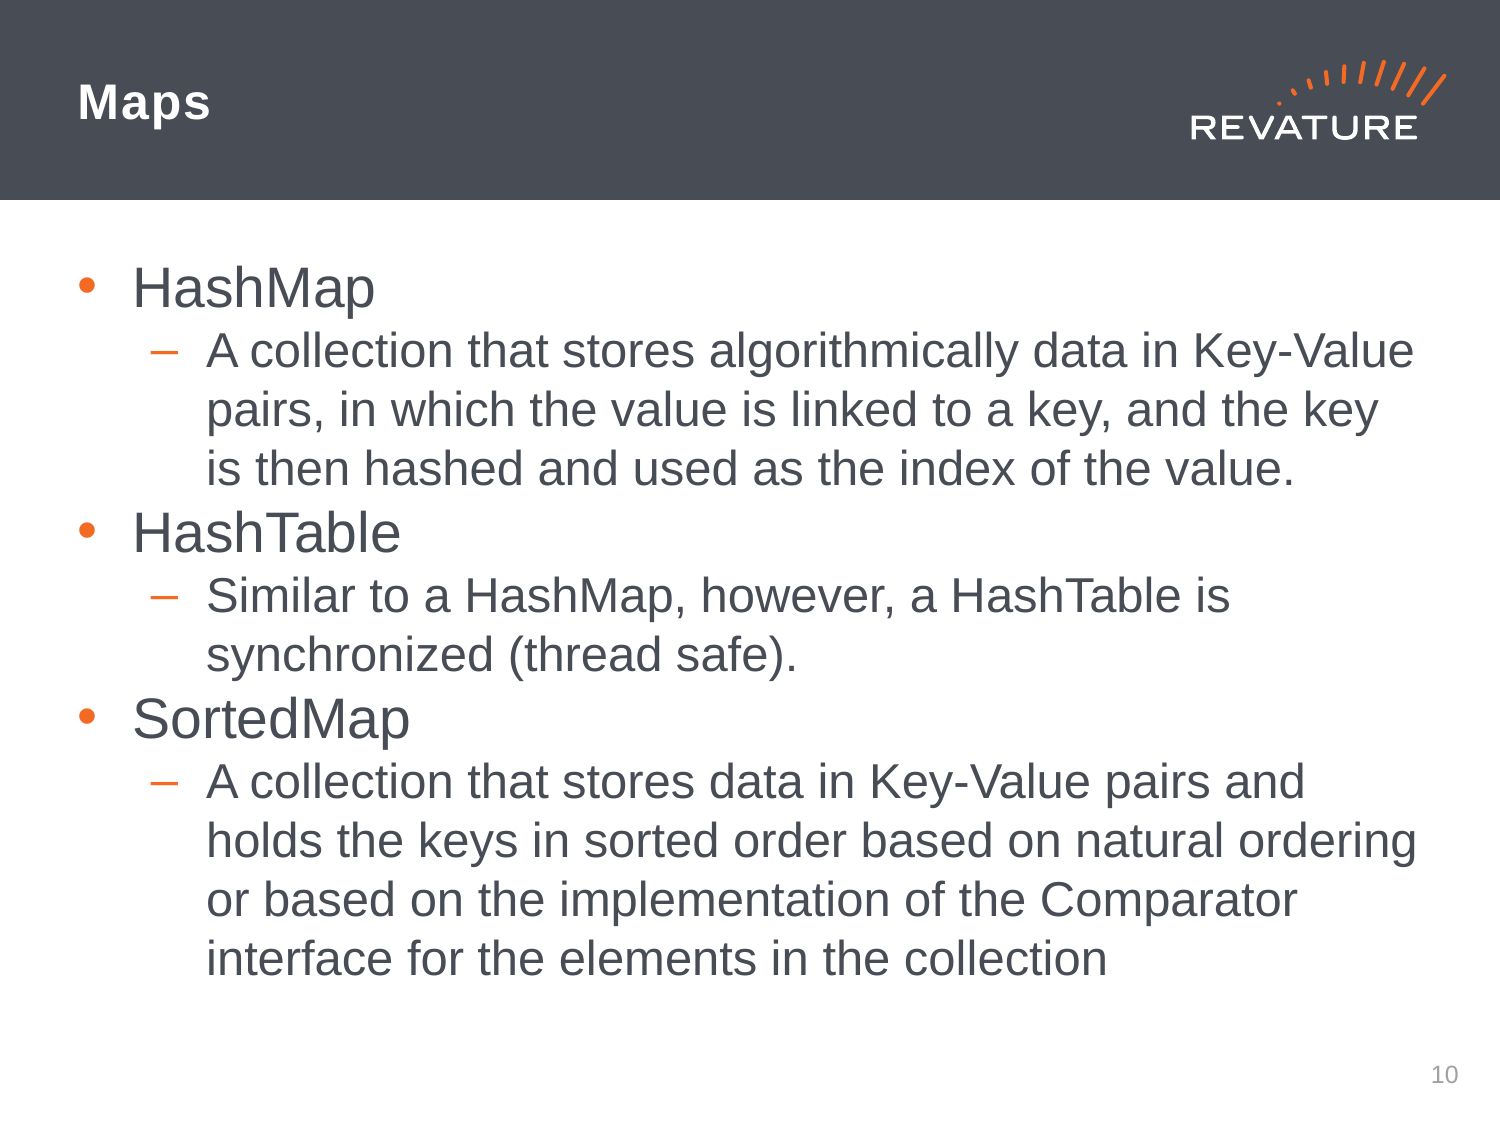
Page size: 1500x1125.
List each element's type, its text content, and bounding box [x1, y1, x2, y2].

list HashMap A collection that stores algorithmically data in Key-Value pairs, in which the value is linked to a key, and the key is then hashed and used as the index of the value. HashTable Similar to a HashMap, however, a HashTable is synchronized (thread safe). SortedMap A collection that stores data in Key-Value pairs and holds the keys in sorted order based on natural ordering or based on the implementation of the Comparator interface for the elements in the collection [62, 243, 1438, 1044]
title Maps [62, 0, 1084, 200]
slide_number 9 [1332, 1043, 1474, 1104]
